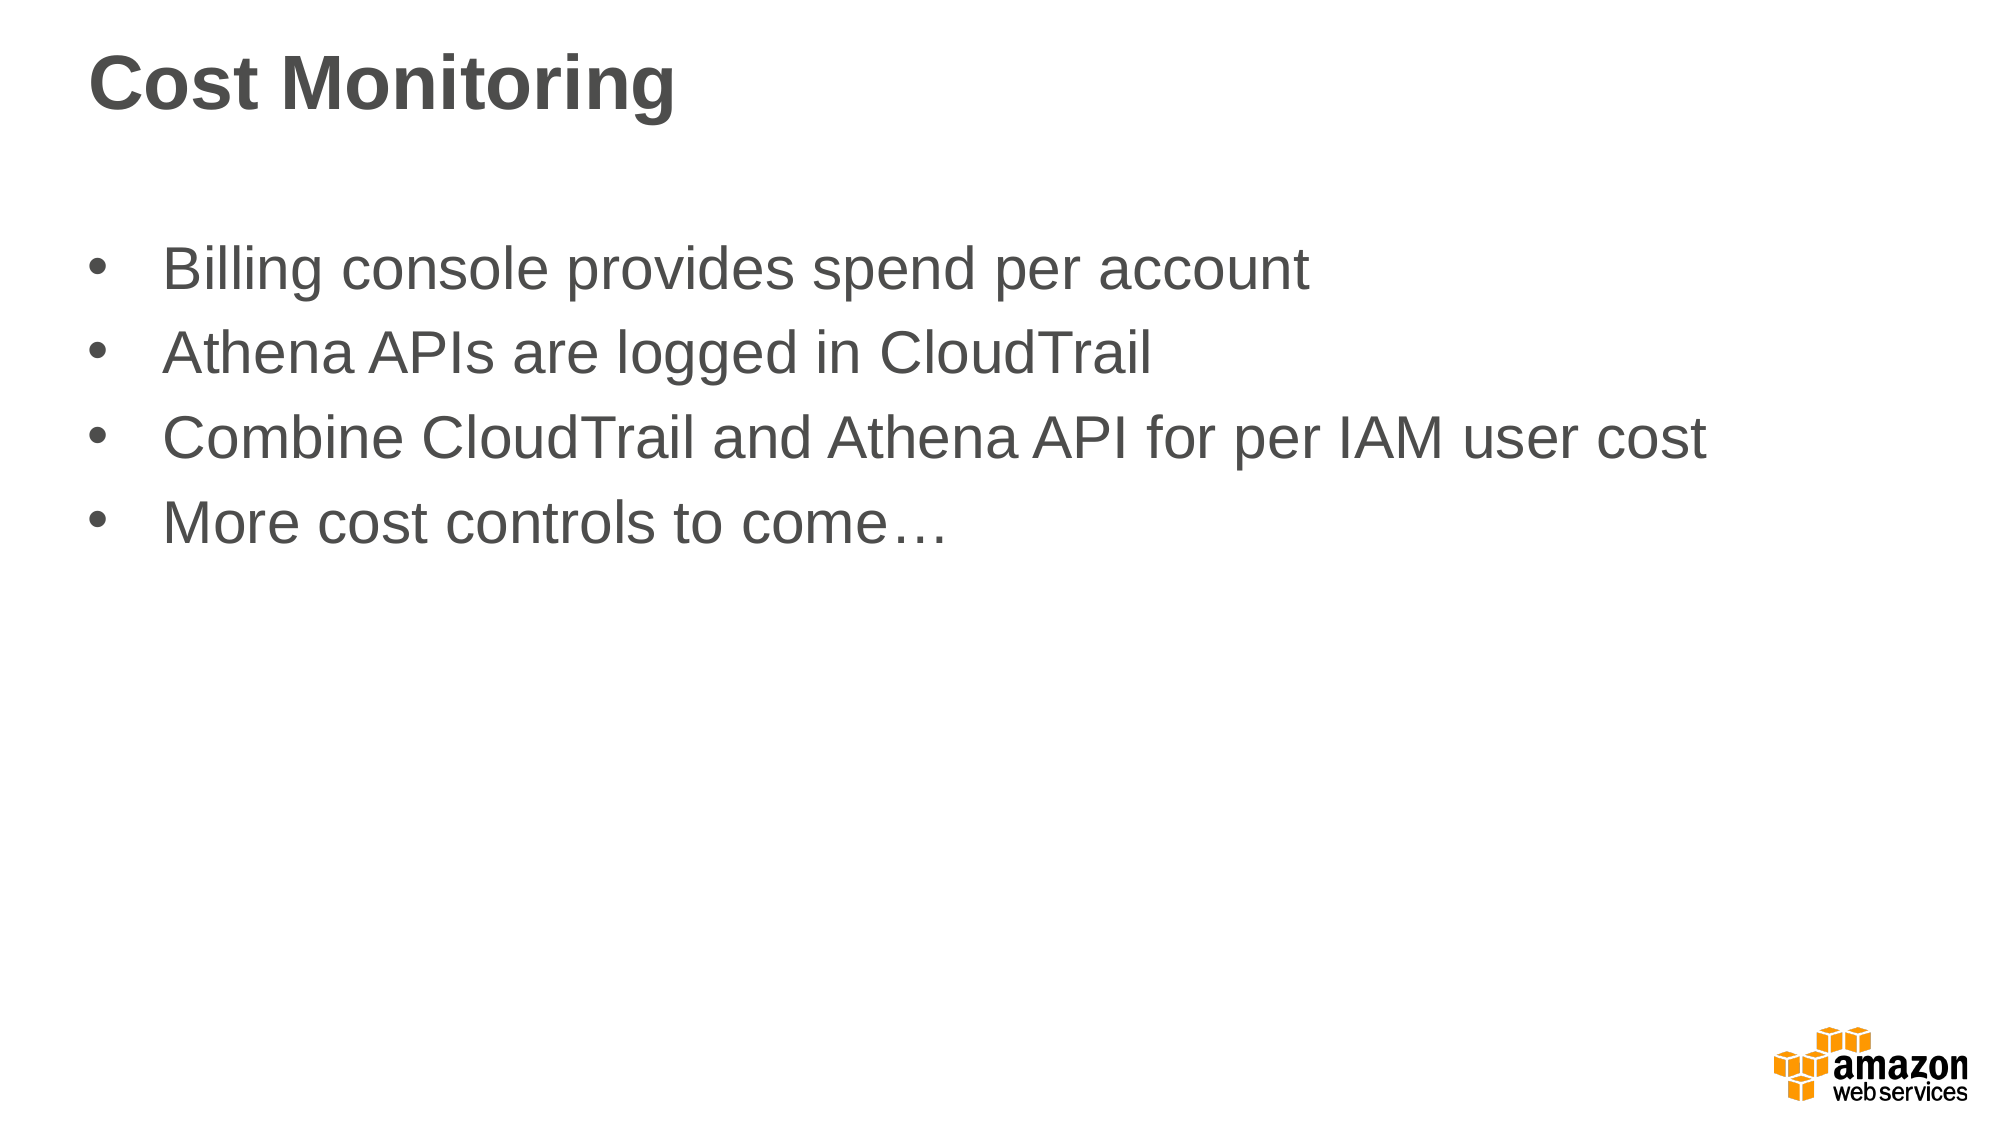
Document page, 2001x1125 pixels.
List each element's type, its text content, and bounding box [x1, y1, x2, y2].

title Cost Monitoring [73, 25, 1869, 145]
list Billing console provides spend per account Athena APIs are logged in CloudTrail Combine CloudTrail and Athena API for per IAM user cost More cost controls to come… [72, 221, 1926, 1032]
